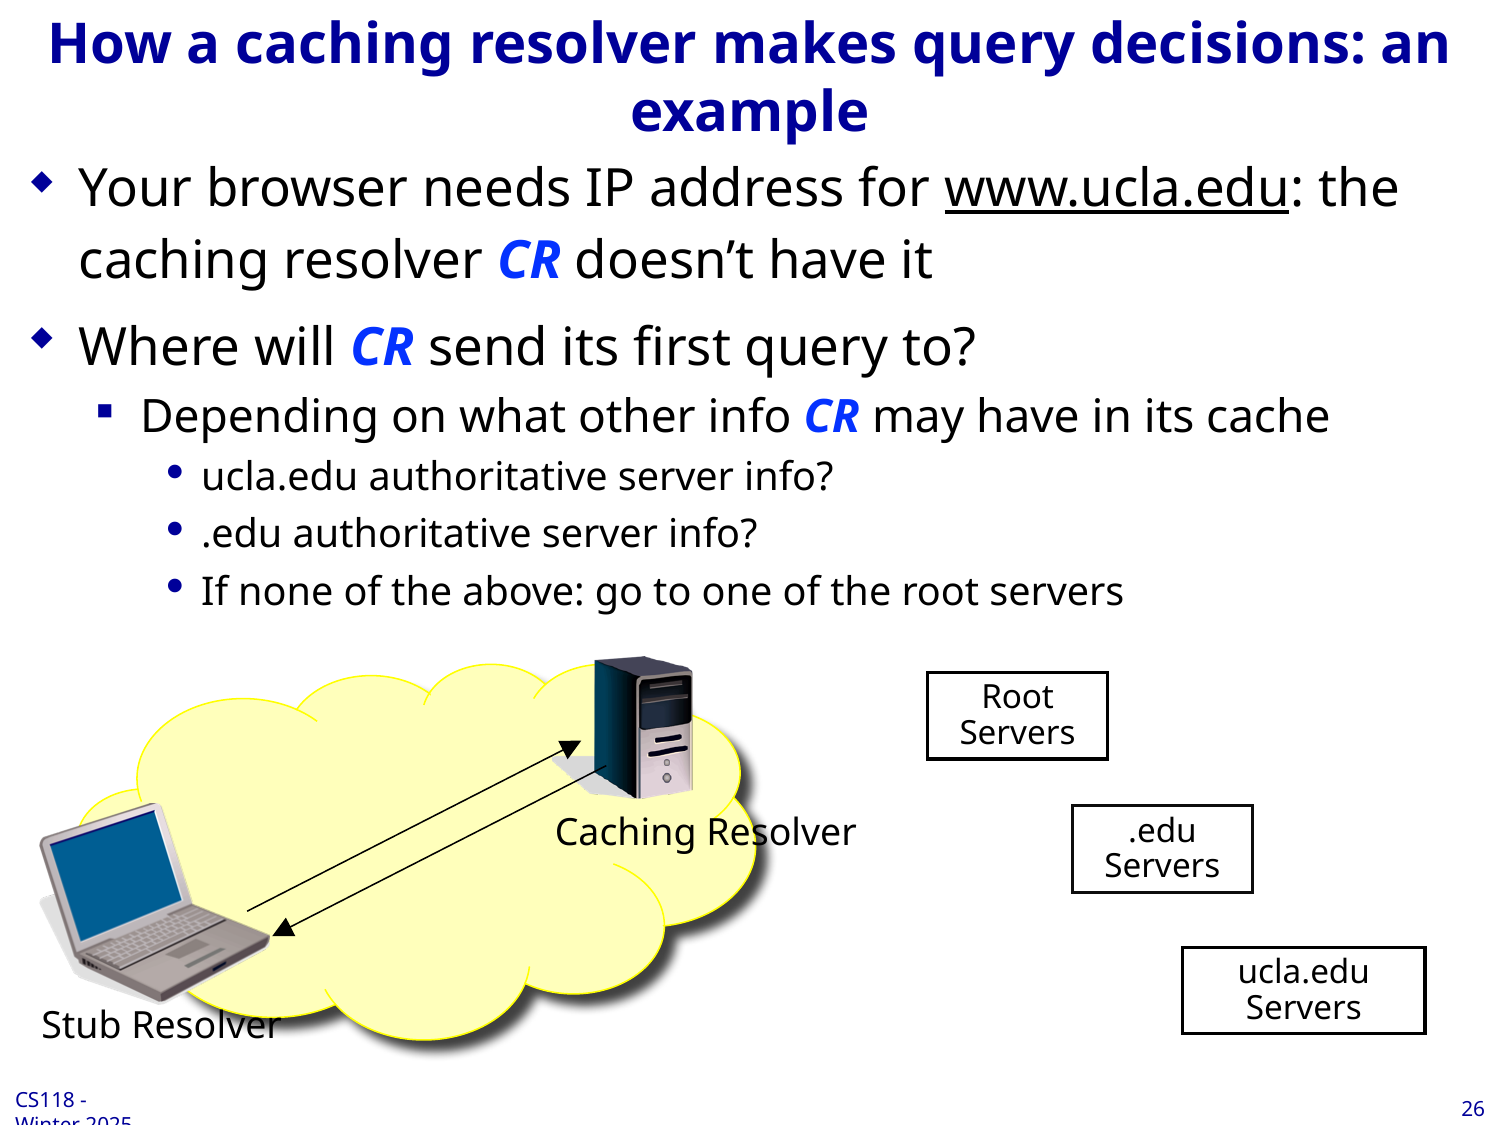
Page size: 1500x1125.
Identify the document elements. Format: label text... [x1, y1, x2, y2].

text_box [695, 717, 741, 805]
slide_number 26 [1424, 1094, 1500, 1125]
text_box [275, 759, 547, 931]
text_box Stub Resolver [26, 999, 315, 1055]
picture [552, 656, 694, 799]
text_box [275, 795, 547, 937]
text_box Root Servers [927, 672, 1108, 759]
title How a caching resolver makes query decisions: an example [0, 0, 1500, 151]
picture [39, 803, 270, 1005]
text_box [275, 797, 754, 1040]
text_box .edu Servers [1072, 805, 1253, 893]
list Your browser needs IP address for www.ucla.edu: the caching resolver CR doesn’t have it Where will CR send its first query to? Depending on what other info CR may have in its cache ucla.edu authoritative server info? .edu authoritative server info? If none of the above: go to one of the root servers [26, 153, 1490, 616]
text_box ucla.edu Servers [1182, 947, 1425, 1034]
text_box [101, 664, 547, 896]
footer CS118 - Winter 2025 [0, 1099, 169, 1125]
text_box Caching Resolver [539, 805, 914, 862]
